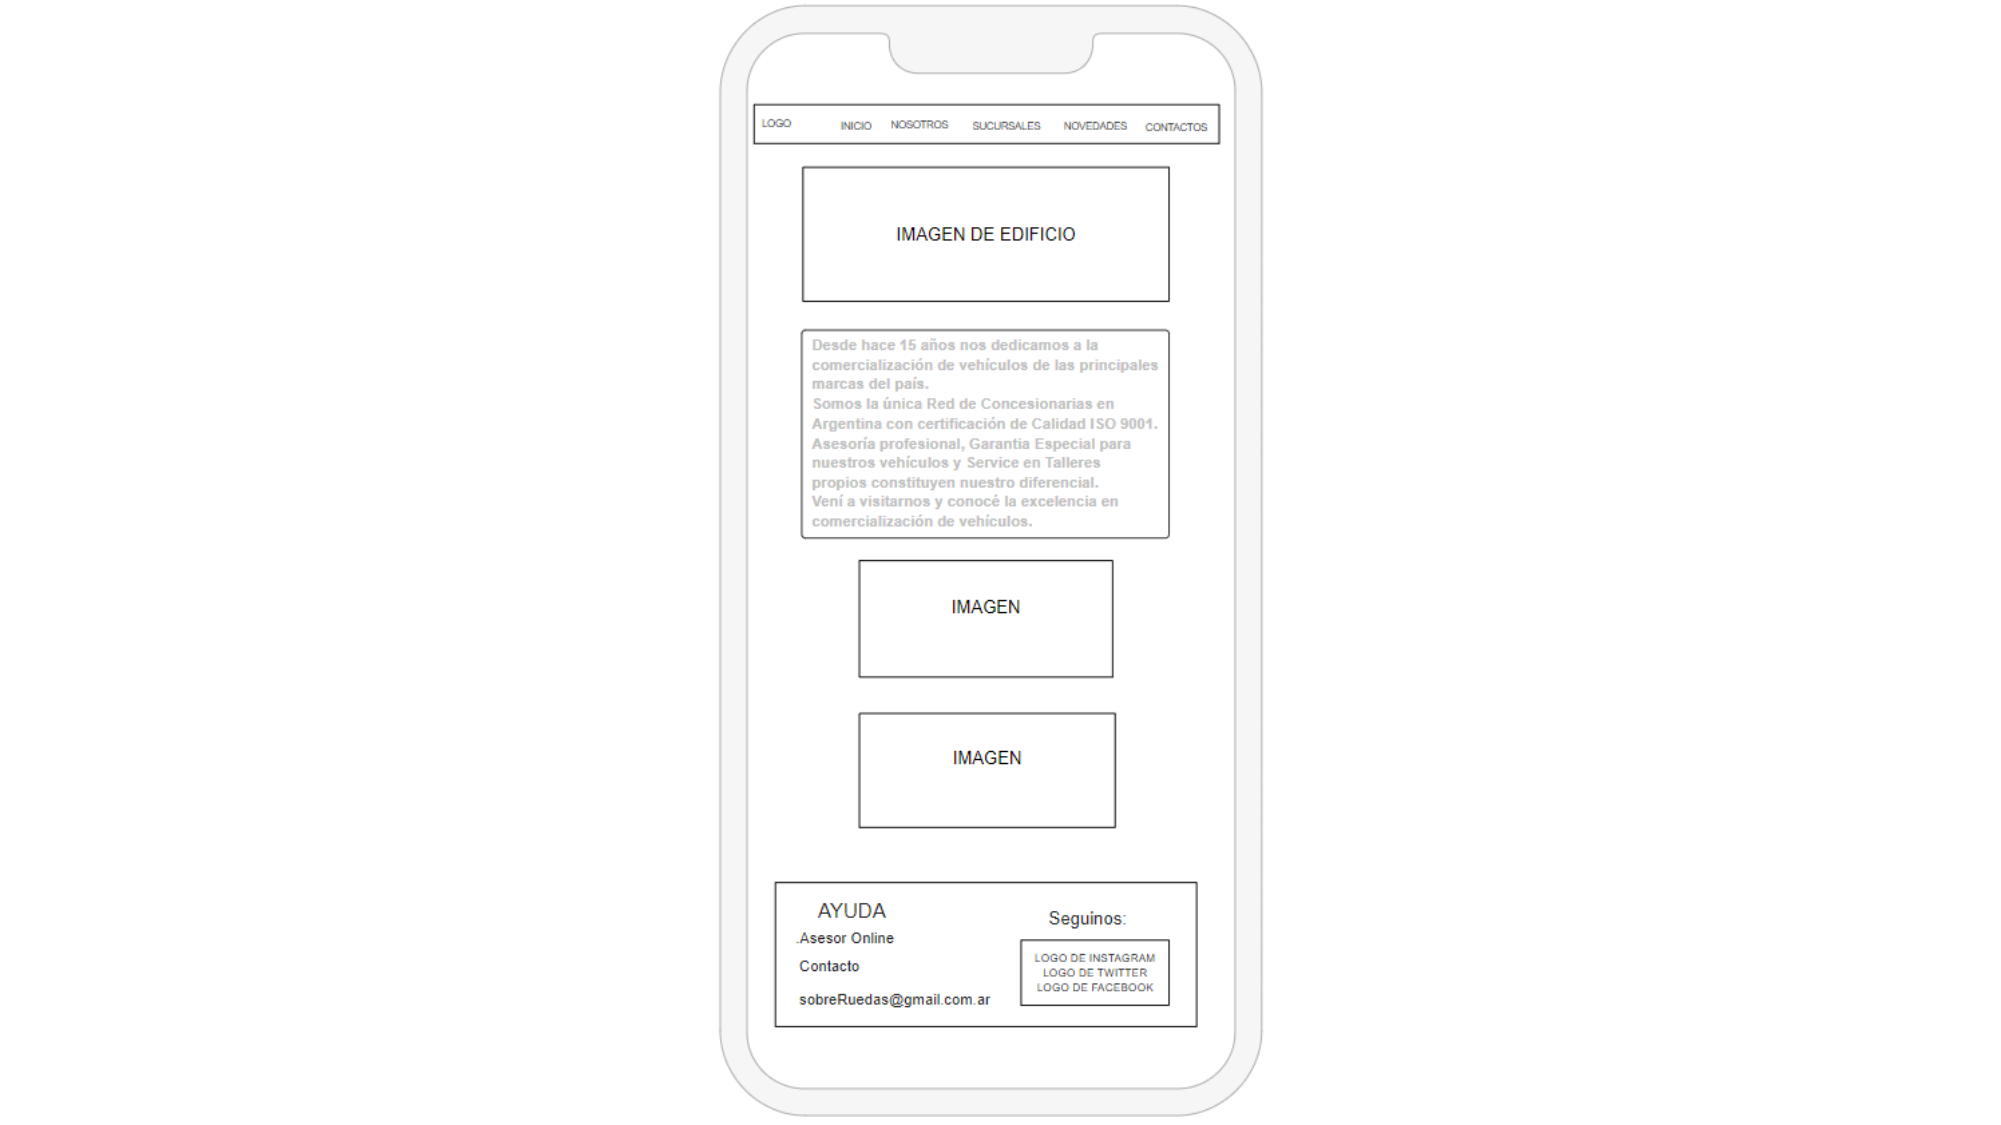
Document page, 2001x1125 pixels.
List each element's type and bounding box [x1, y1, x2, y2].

picture [683, 0, 1317, 1125]
